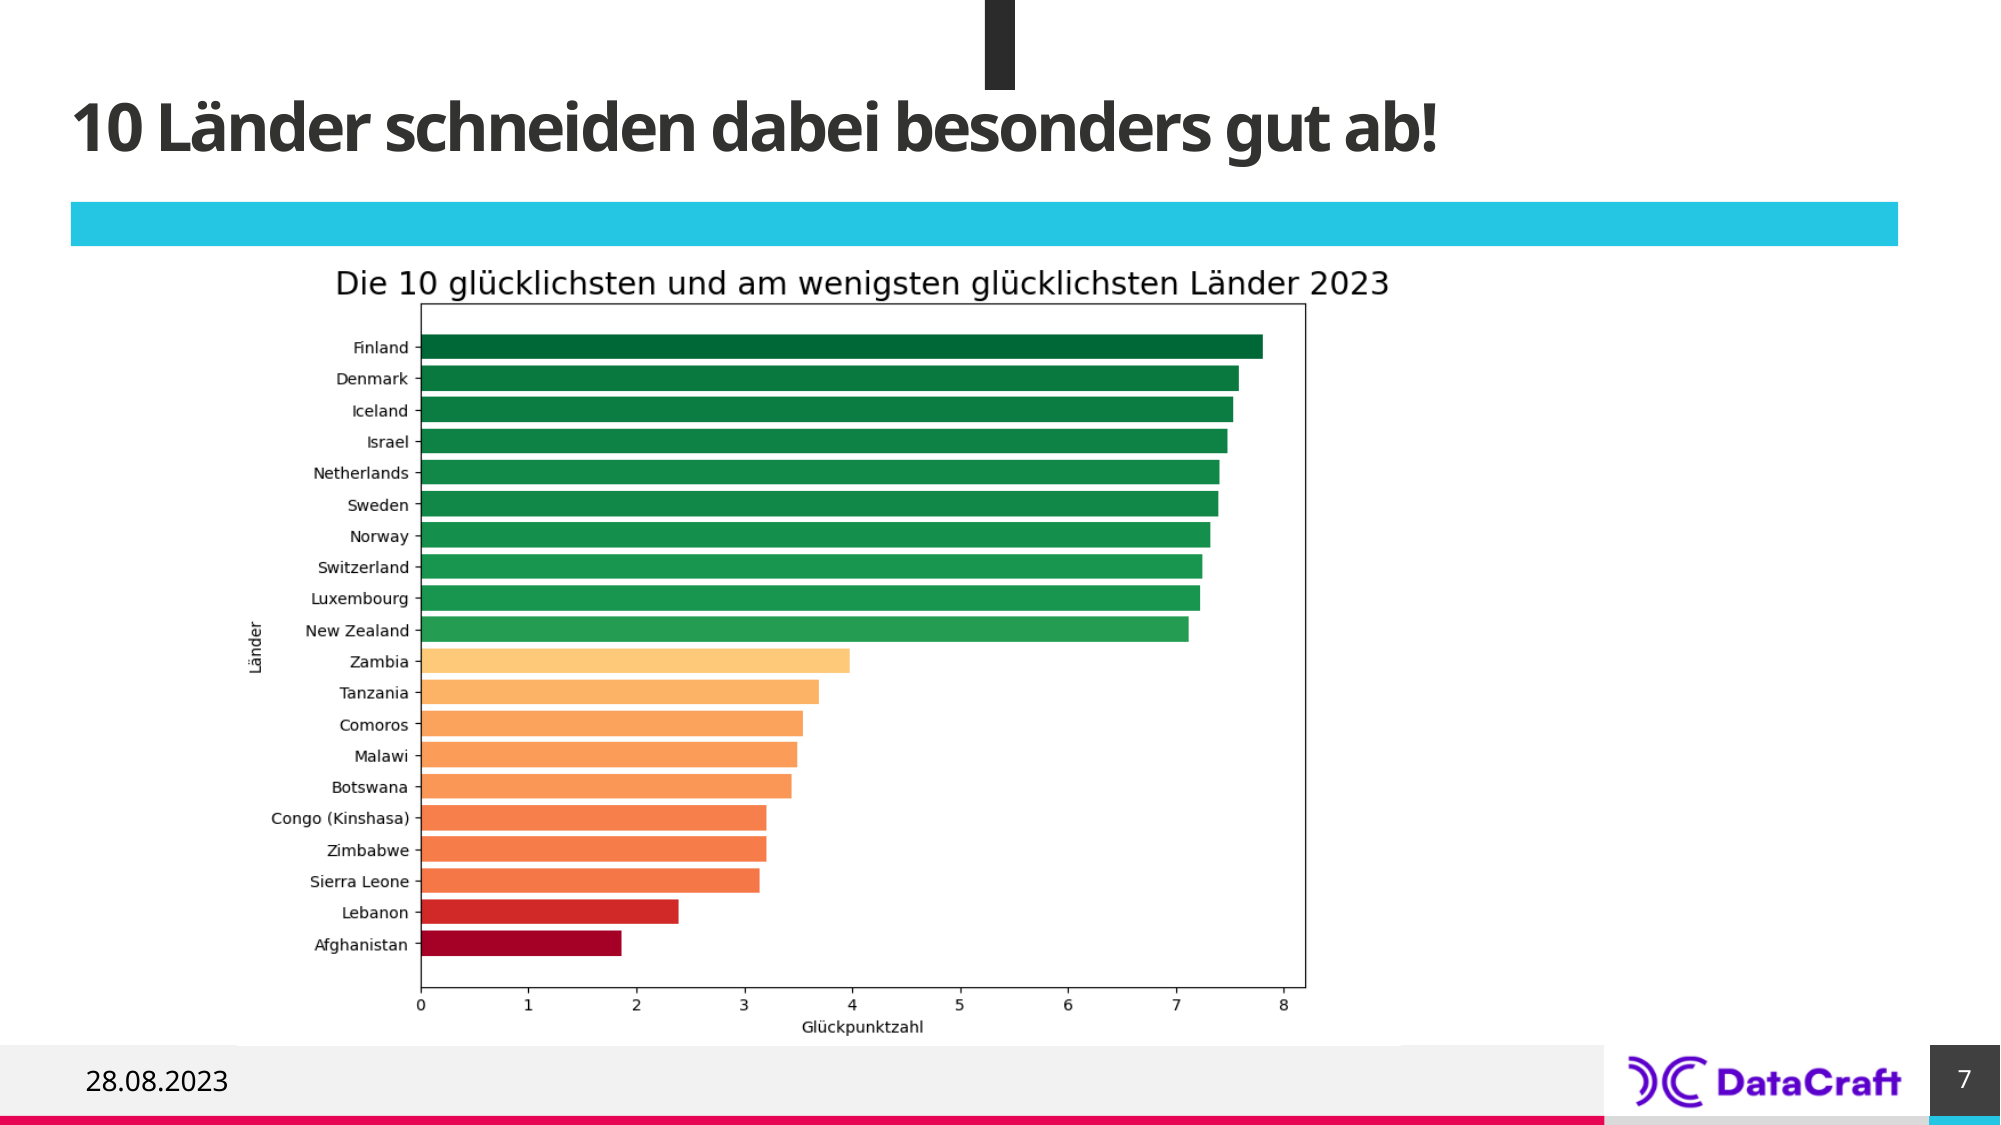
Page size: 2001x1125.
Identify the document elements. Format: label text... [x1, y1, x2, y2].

slide_number 7 [1930, 1045, 2000, 1116]
text_box 28.08.2023 [70, 1056, 1000, 1105]
title 10 Länder schneiden dabei besonders gut ab! [70, 70, 1932, 189]
text_box [70, 201, 1899, 247]
text_box [984, 0, 1015, 90]
picture [1605, 1045, 1930, 1116]
picture [237, 259, 1401, 1046]
